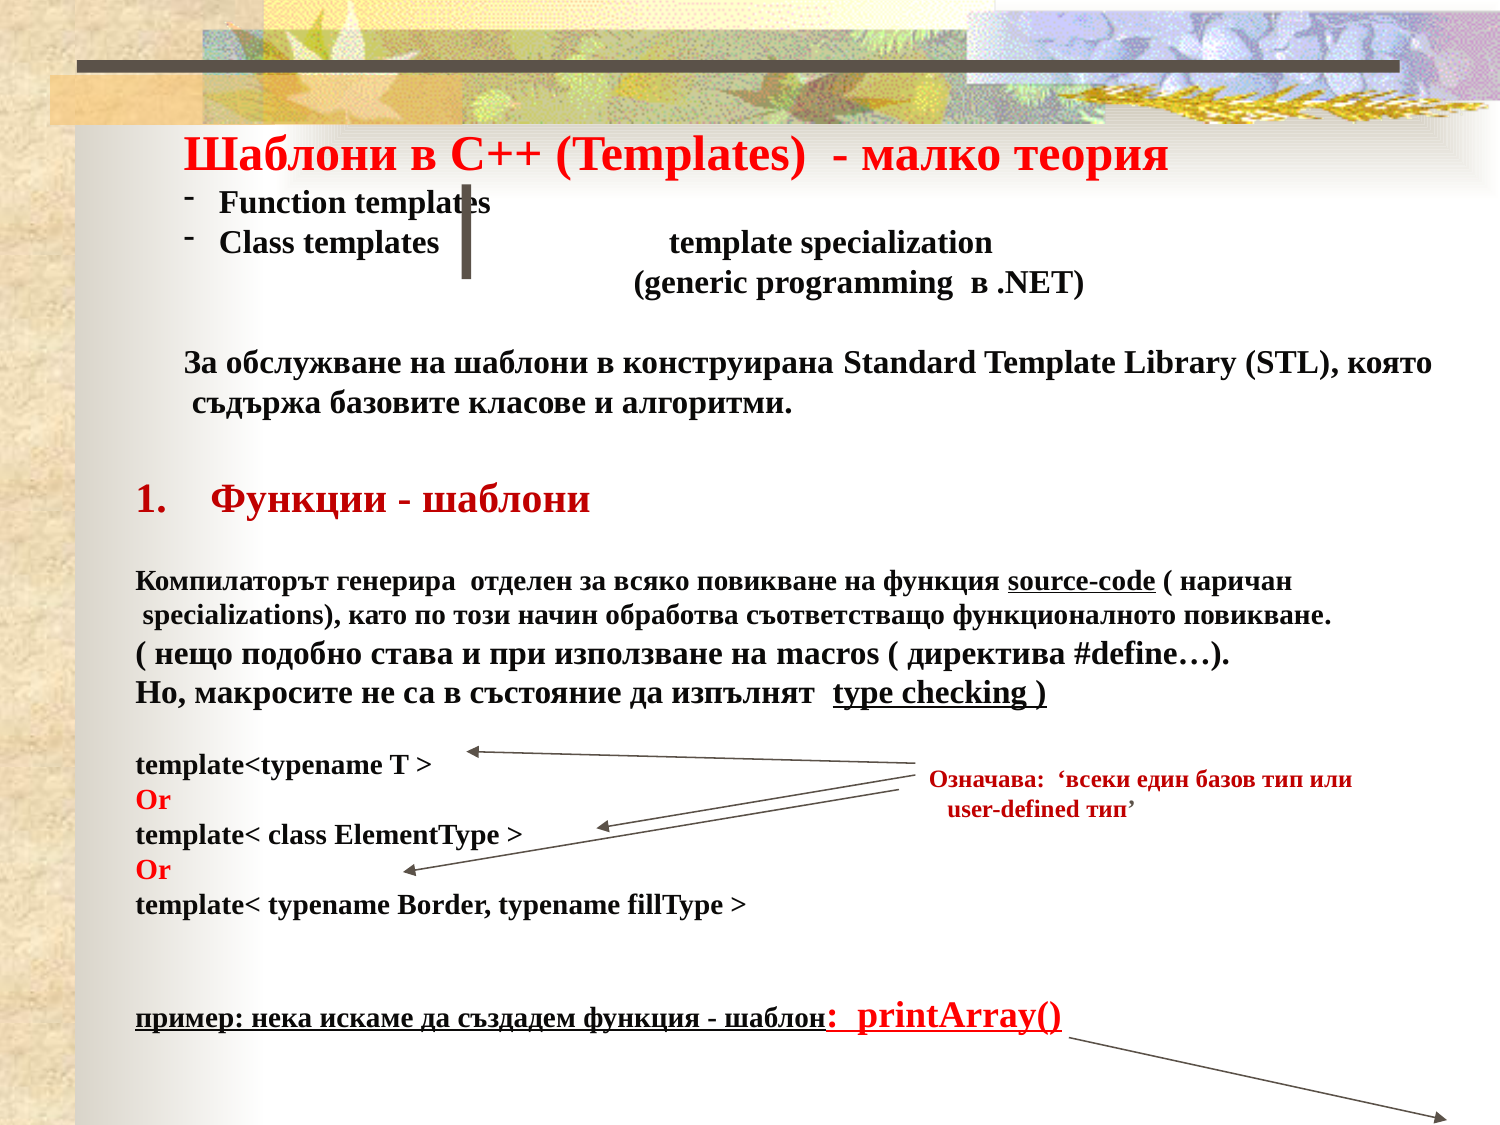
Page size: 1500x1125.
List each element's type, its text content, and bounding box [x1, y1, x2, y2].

picture [0, 0, 1500, 1125]
text_box Означава: ‘всеки един базов тип или user-defined тип’ [913, 755, 1375, 831]
text_box [1068, 1037, 1448, 1124]
text_box [466, 745, 916, 764]
text_box Функции - шаблони Компилаторът генерира отделен за всяко повикване на функция source-code ( наричан specializations), като по този начин обработва съответстващо функционалното повикване. ( нещо подобно става и при използване на macros ( директива #define…). Но, макросите не са в състояние да изпълнят type checking ) template<typename T > Or template< class ElementType > Or template< typename Border, typename fillType > пример: нека искаме да създадем функция - шаблон: printArray() [120, 463, 1497, 1043]
text_box Шаблони в C++ (Templates) - малко теория Function templates Class templates template specialization (generic programming в .NET) За обслужване на шаблони в конструирана Standard Template Library (STL), която съдържа базовите класове и алгоритми. [168, 113, 1457, 428]
text_box [402, 789, 900, 877]
text_box [596, 774, 916, 833]
